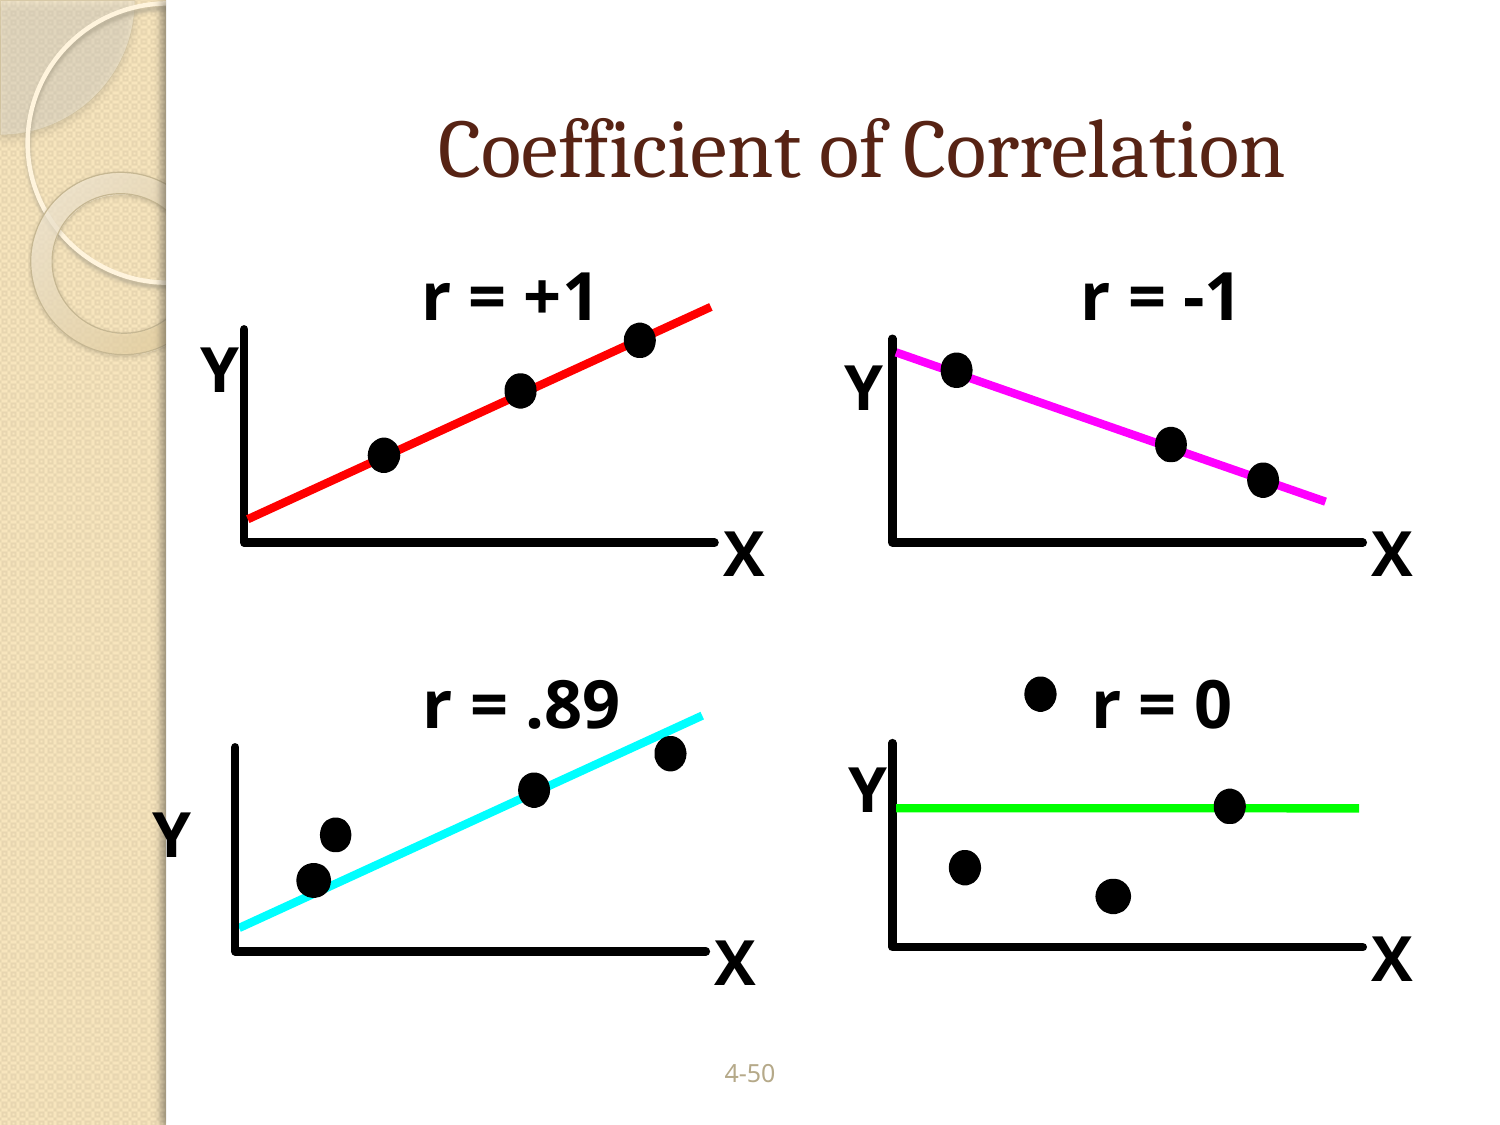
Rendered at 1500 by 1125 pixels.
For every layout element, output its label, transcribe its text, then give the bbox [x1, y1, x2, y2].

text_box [187, 246, 1436, 1006]
title Coefficient of Correlation [225, 50, 1500, 238]
text_box Y [137, 787, 180, 877]
slide_number 4-50 [649, 1025, 851, 1100]
